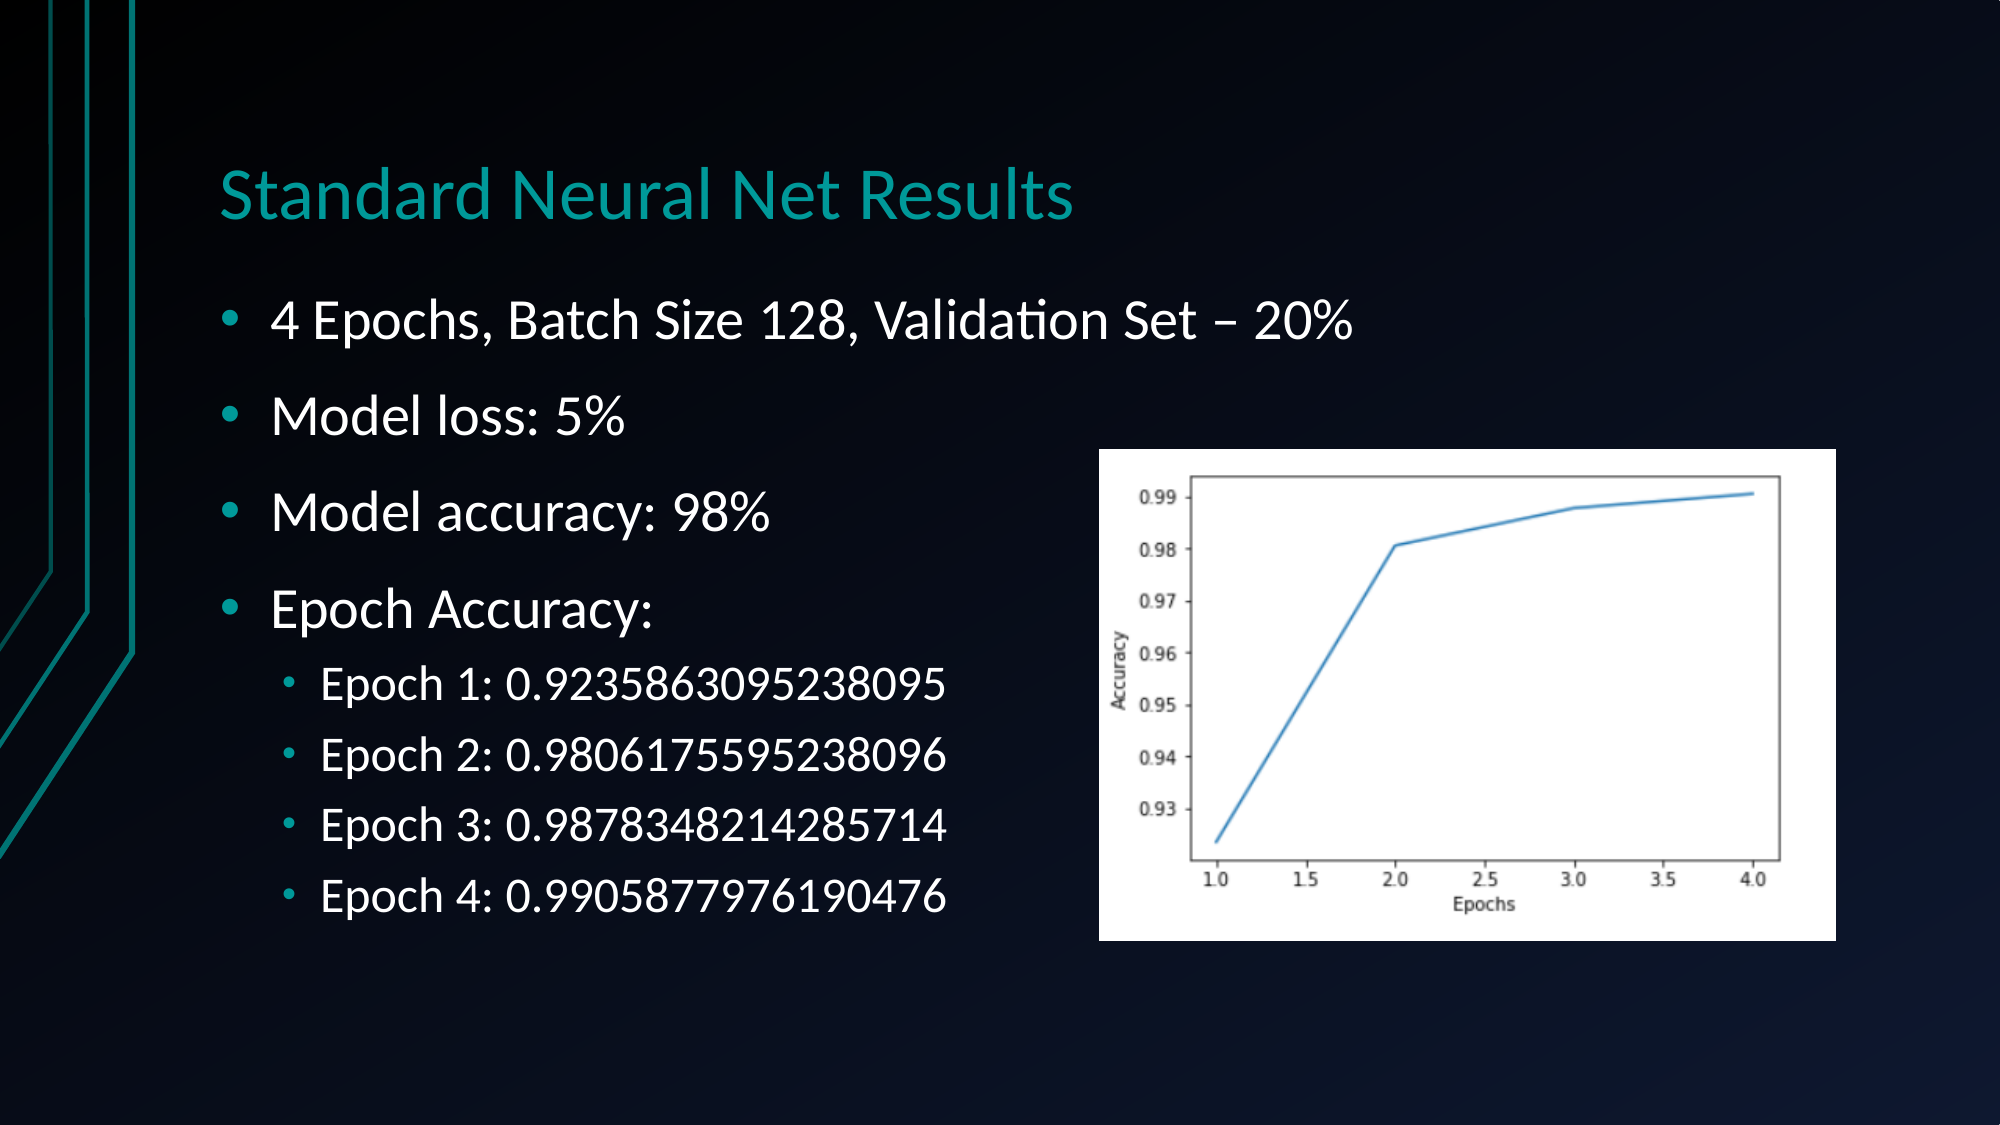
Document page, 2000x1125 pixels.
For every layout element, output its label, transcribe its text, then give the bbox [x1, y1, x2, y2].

list 4 Epochs, Batch Size 128, Validation Set – 20% Model loss: 5% Model accuracy: 98% Epoch Accuracy: Epoch 1: 0.9235863095238095 Epoch 2: 0.9806175595238096 Epoch 3: 0.9878348214285714 Epoch 4: 0.9905877976190476 [199, 279, 1900, 1012]
title Standard Neural Net Results [199, 45, 1900, 246]
picture [1099, 449, 1836, 941]
